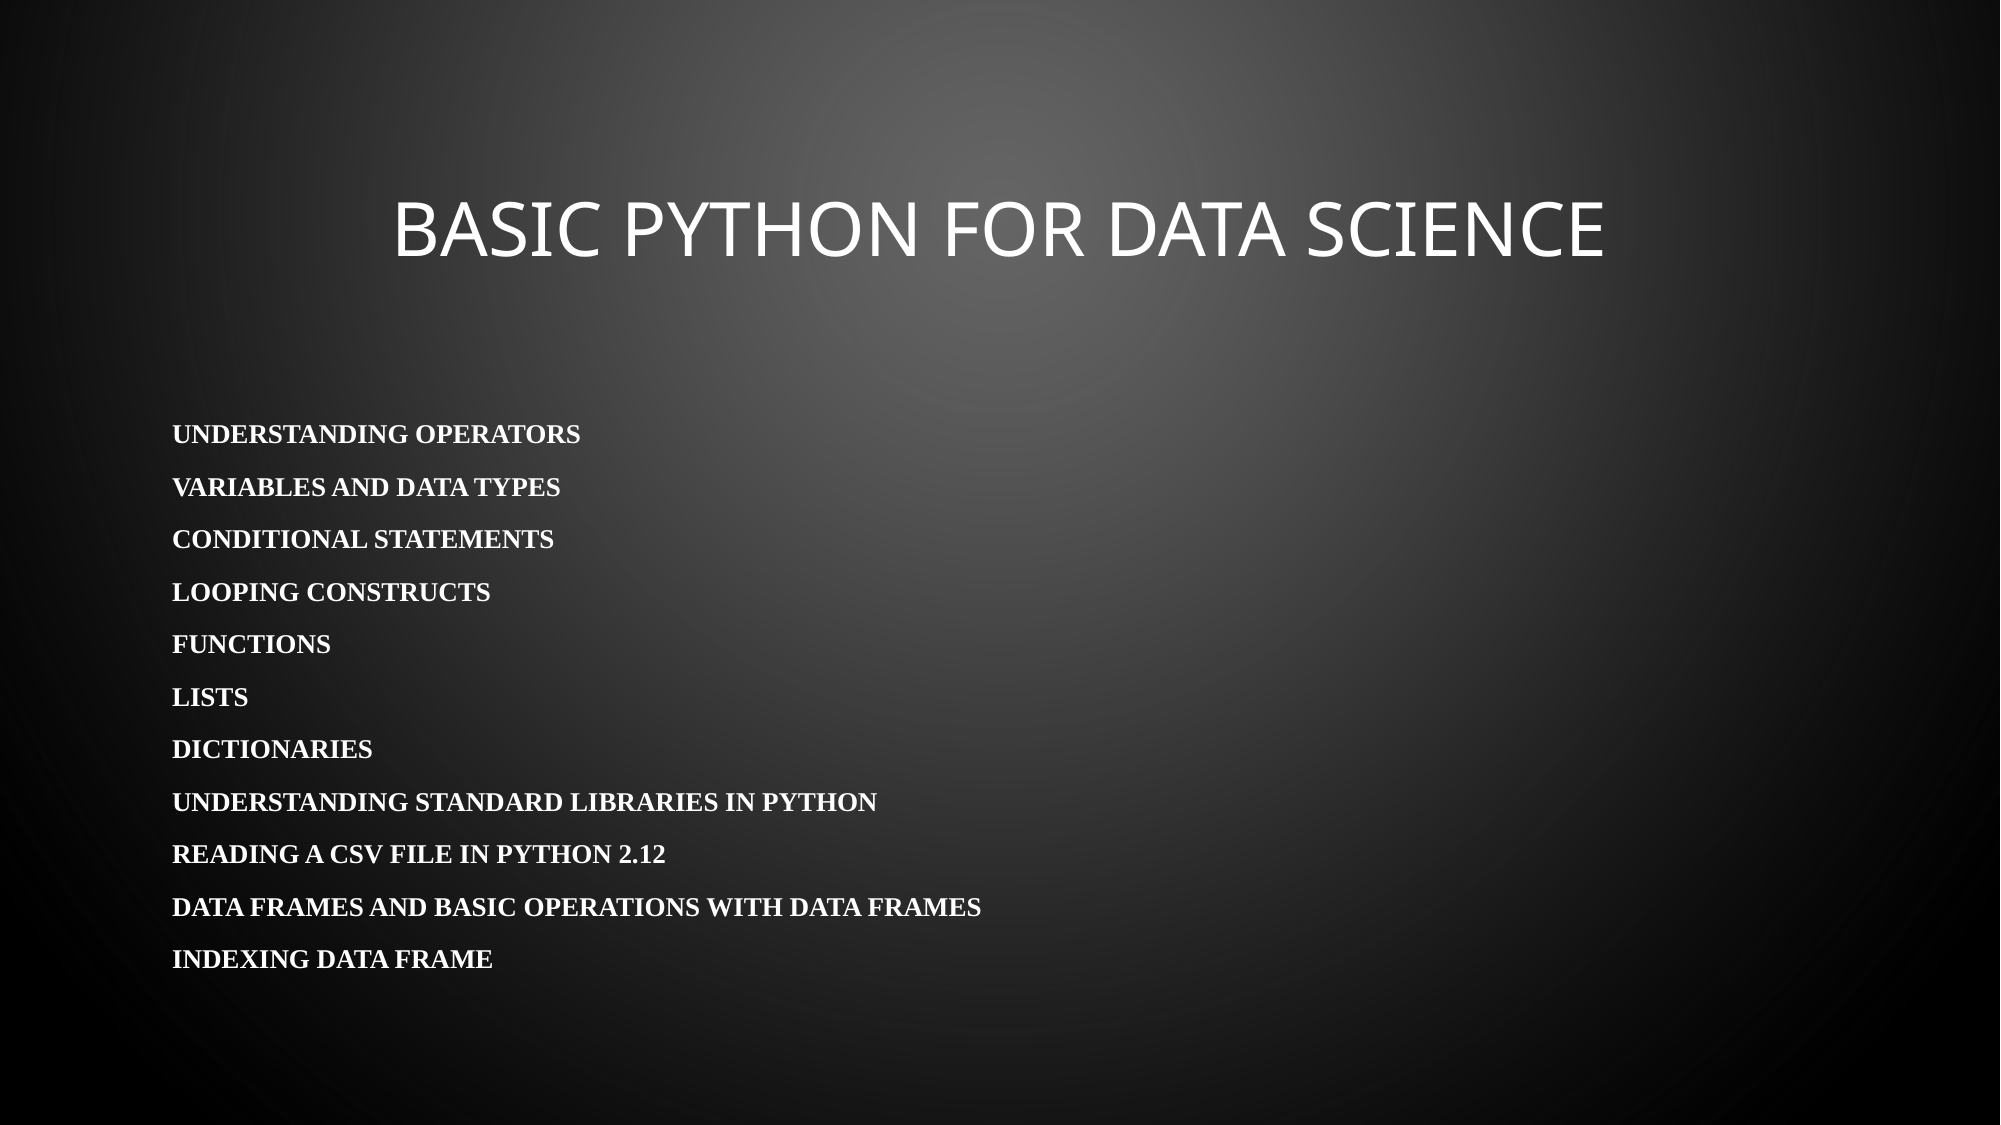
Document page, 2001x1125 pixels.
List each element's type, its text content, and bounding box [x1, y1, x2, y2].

title Basic python for data science [149, 101, 1851, 364]
picture [0, 0, 2000, 1125]
list Understanding Operators Variables and Data Types Conditional Statements Looping Constructs Functions Lists Dictionaries Understanding Standard Libraries in Python Reading a CSV File in Python 2.12 Data Frames and basic operations with Data Frames Indexing Data Frame [157, 402, 1638, 988]
